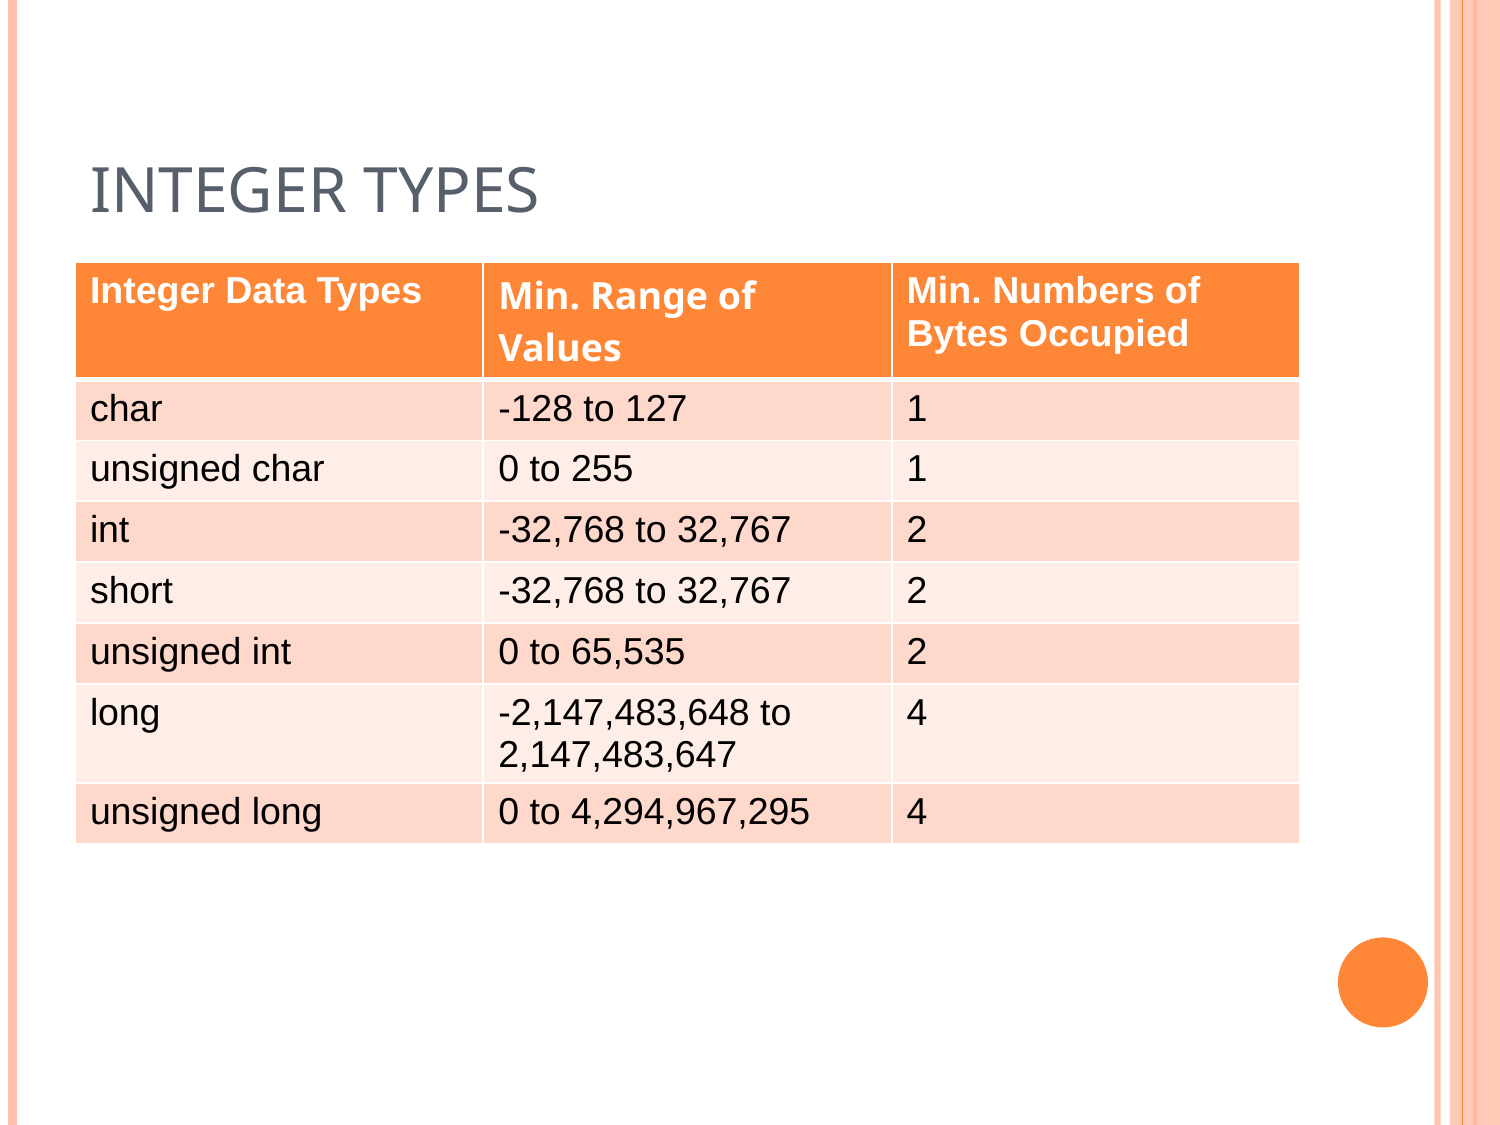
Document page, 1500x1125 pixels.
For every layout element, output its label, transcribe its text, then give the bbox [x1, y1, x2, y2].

table_header Integer Data Types [76, 263, 482, 377]
table_cell 2 [893, 624, 1299, 683]
table_cell unsigned int [76, 624, 482, 683]
table_cell 0 to 65,535 [484, 624, 891, 683]
table_cell unsigned char [76, 441, 482, 500]
table_cell 0 to 255 [484, 441, 891, 500]
table_header Min. Numbers of Bytes Occupied [893, 263, 1299, 377]
table_cell short [76, 563, 482, 622]
table_header Min. Range of Values [484, 263, 891, 377]
table_cell 0 to 4,294,967,295 [484, 784, 891, 843]
table_cell 1 [893, 382, 1299, 440]
table_cell 4 [893, 685, 1299, 782]
title Integer Types [75, 45, 1300, 233]
table_cell char [76, 382, 482, 440]
table_cell 2 [893, 563, 1299, 622]
table_cell long [76, 685, 482, 782]
table_cell 4 [893, 784, 1299, 843]
table_cell -2,147,483,648 to 2,147,483,647 [484, 685, 891, 782]
table_cell -32,768 to 32,767 [484, 502, 891, 561]
table_cell unsigned long [76, 784, 482, 843]
table_cell int [76, 502, 482, 561]
table_cell -32,768 to 32,767 [484, 563, 891, 622]
table_cell 2 [893, 502, 1299, 561]
table_cell -128 to 127 [484, 382, 891, 440]
table_cell 1 [893, 441, 1299, 500]
